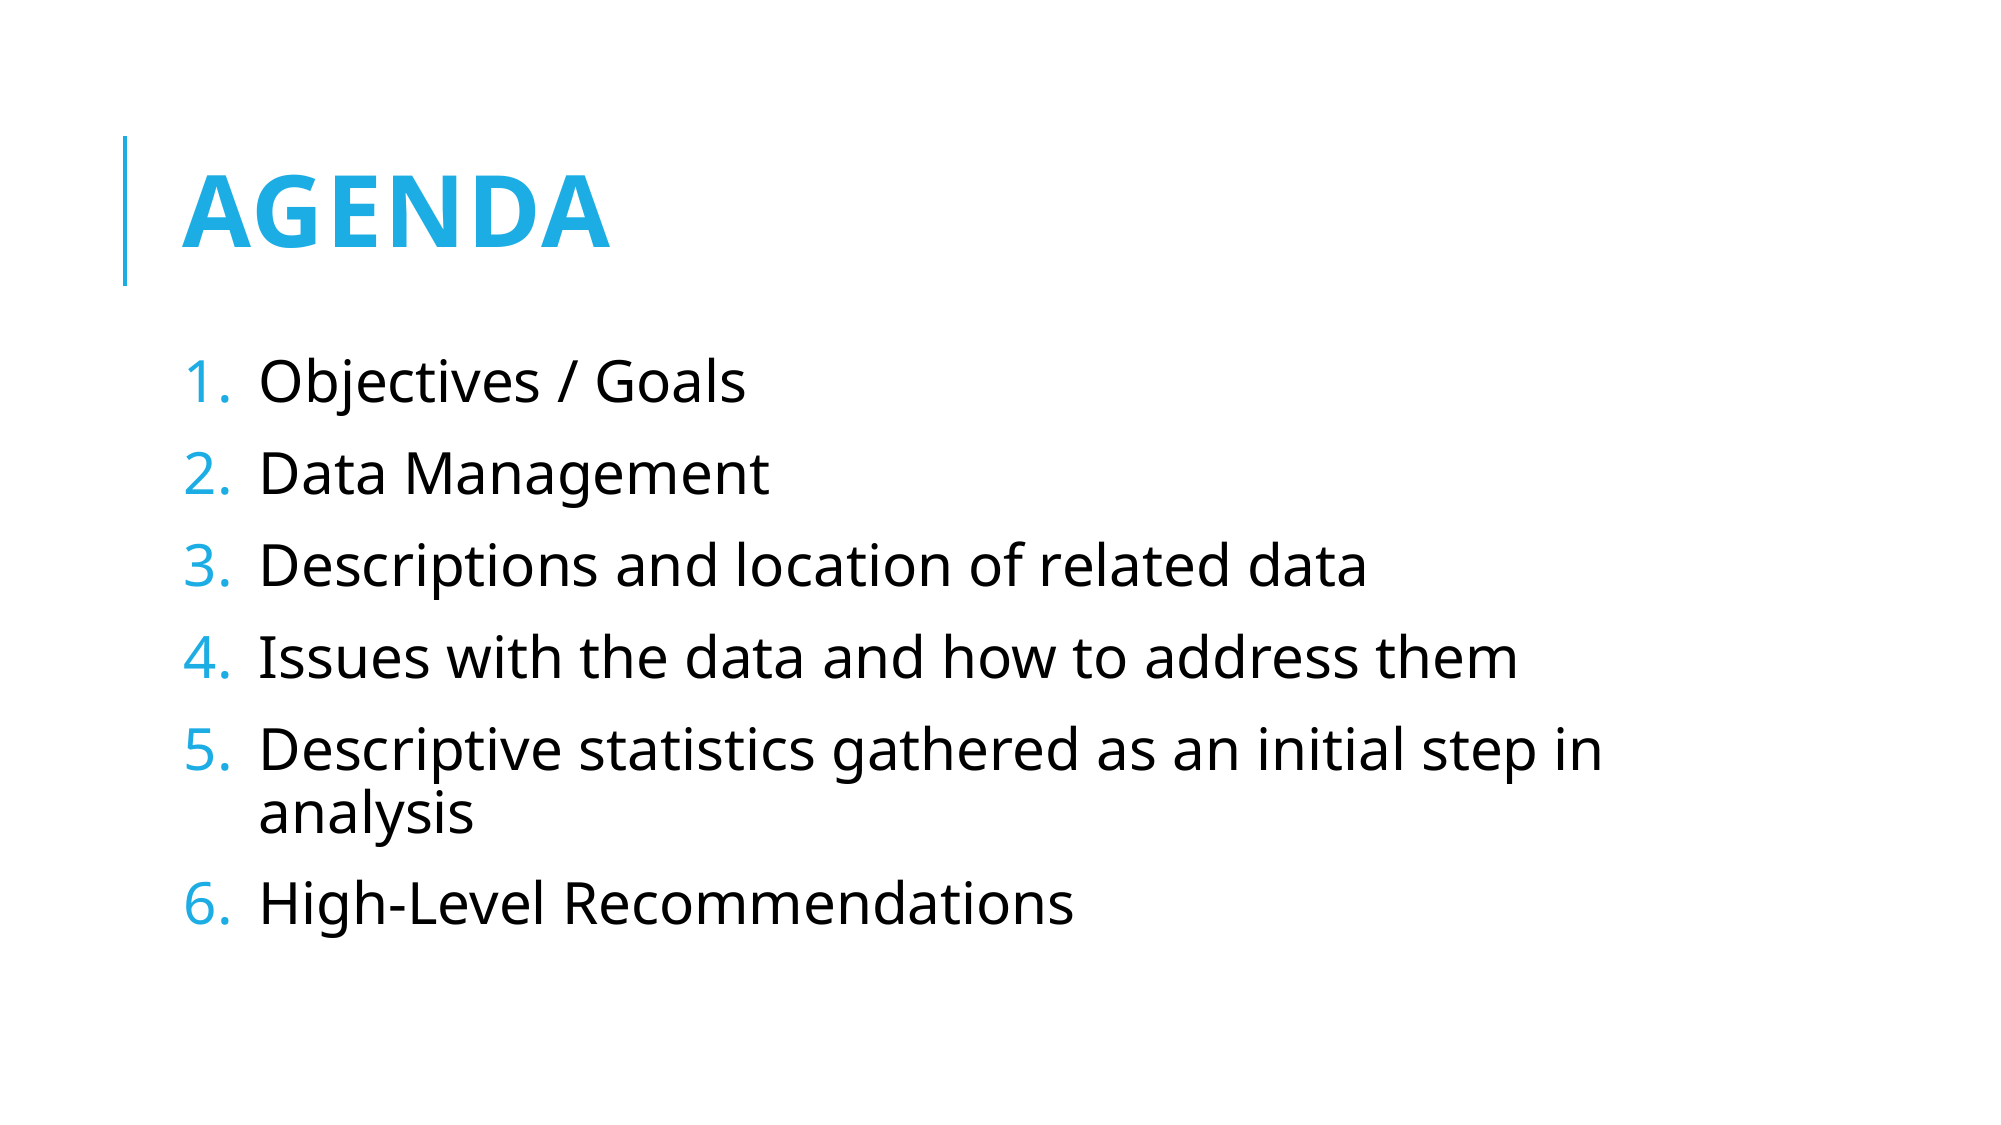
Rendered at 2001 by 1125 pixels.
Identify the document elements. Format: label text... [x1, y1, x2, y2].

text_box Objectives / Goals Data Management Descriptions and location of related data Issues with the data and how to address them Descriptive statistics gathered as an initial step in analysis High-Level Recommendations [176, 344, 1771, 1005]
title agenda [168, 96, 1763, 342]
